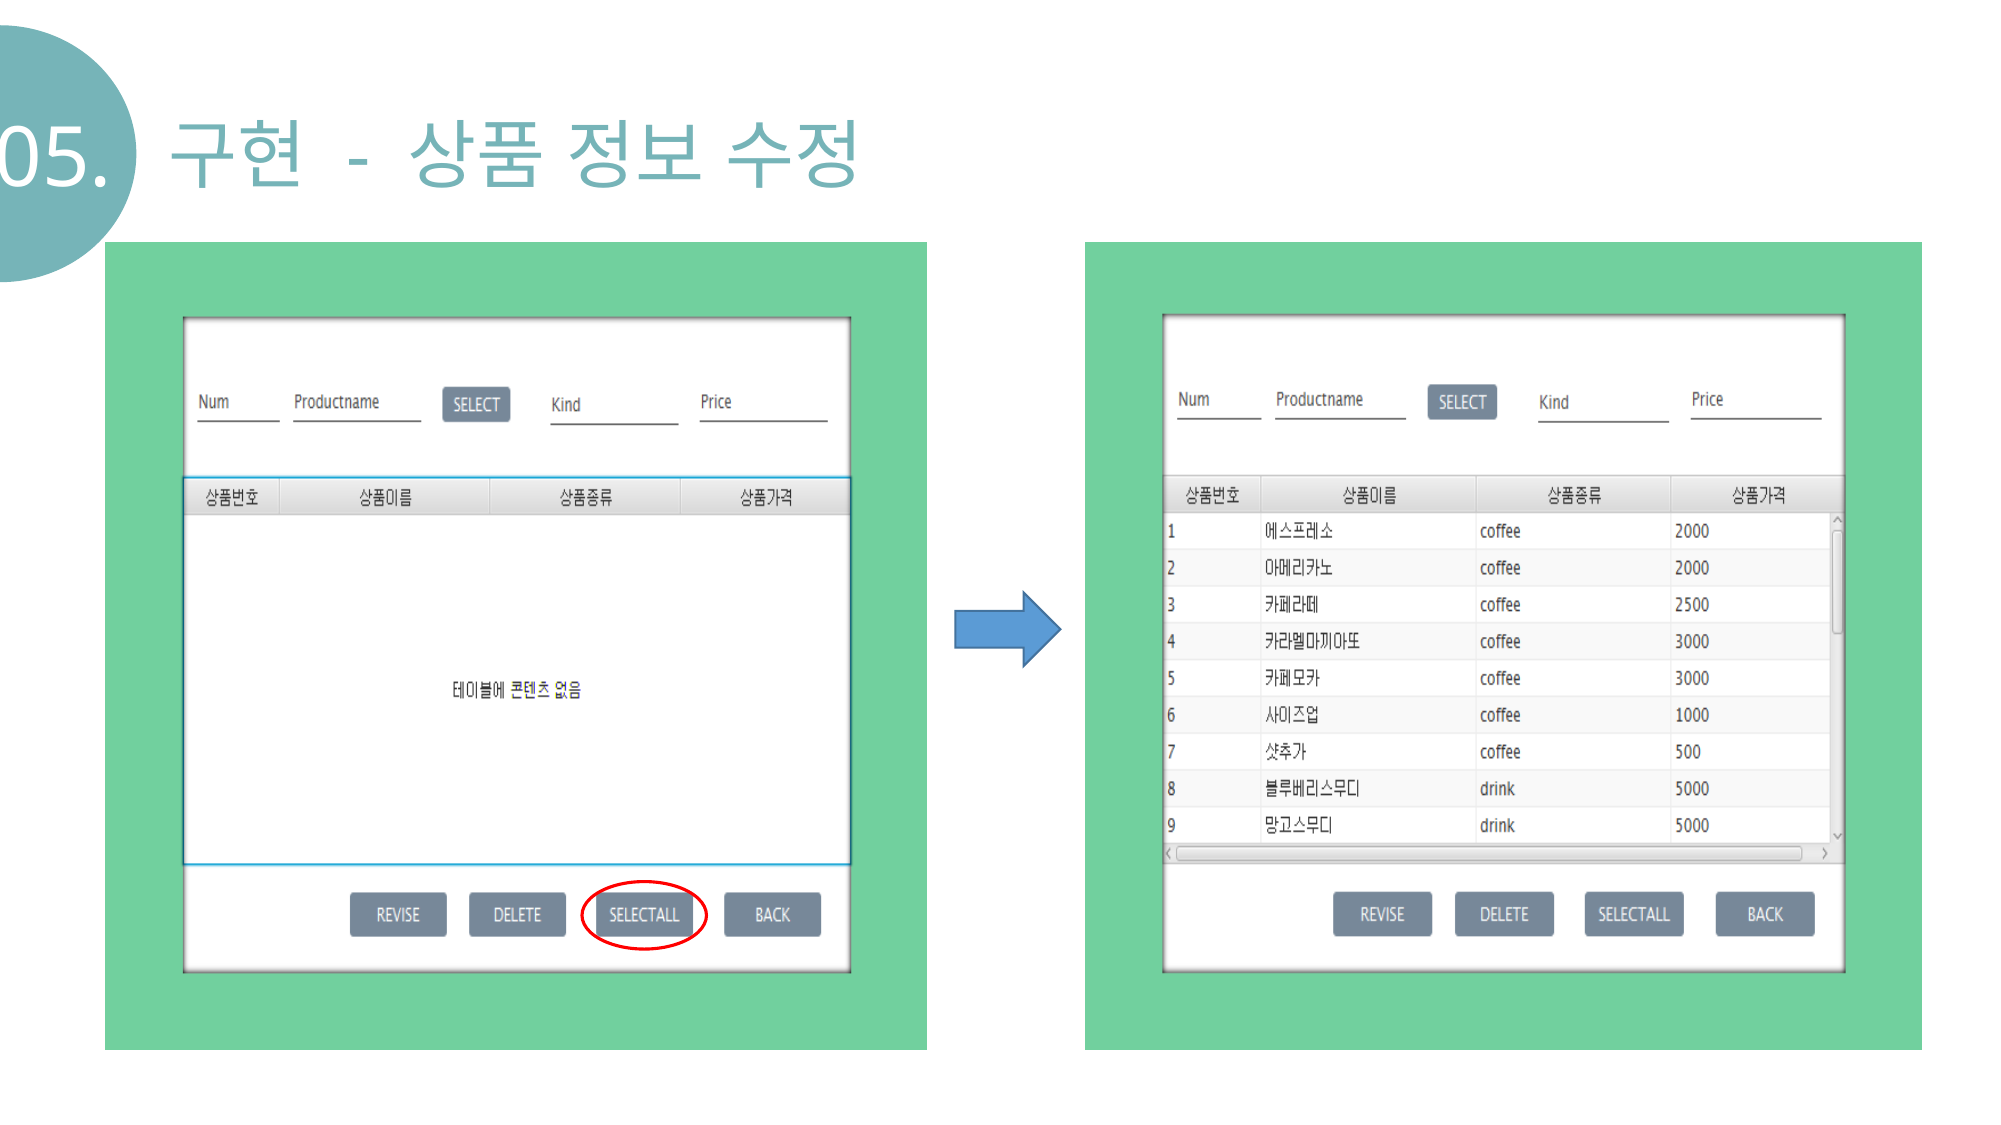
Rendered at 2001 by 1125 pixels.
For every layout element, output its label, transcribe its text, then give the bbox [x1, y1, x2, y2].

text_box [954, 590, 1062, 669]
text_box 구현 - 상품 정보 수정 [154, 100, 879, 206]
picture [105, 242, 927, 1050]
picture [1085, 242, 1922, 1050]
text_box 05. [0, 95, 127, 211]
